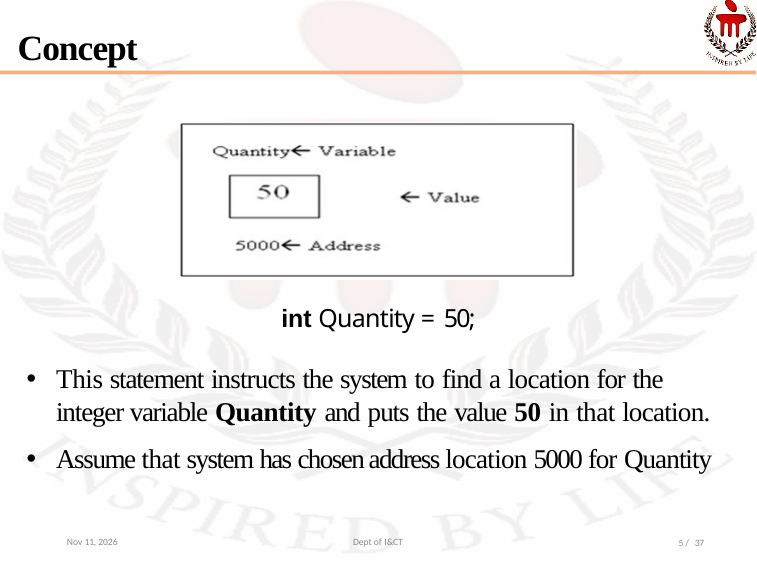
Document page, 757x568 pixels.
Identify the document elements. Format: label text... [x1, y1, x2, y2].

slide_number 5 / 37 [534, 474, 705, 568]
text_box int Quantity = 50; [279, 300, 477, 333]
text_box This statement instructs the system to find a location for the integer variable Quantity and puts the value 50 in that location. Assume that system has chosen address location 5000 for Quantity [26, 359, 730, 474]
text_box [179, 121, 577, 280]
slide_number 12-Nov-21 [51, 526, 223, 557]
picture [704, 0, 757, 67]
title Concept [15, 0, 477, 94]
footer Dept of I&CT [250, 526, 506, 557]
